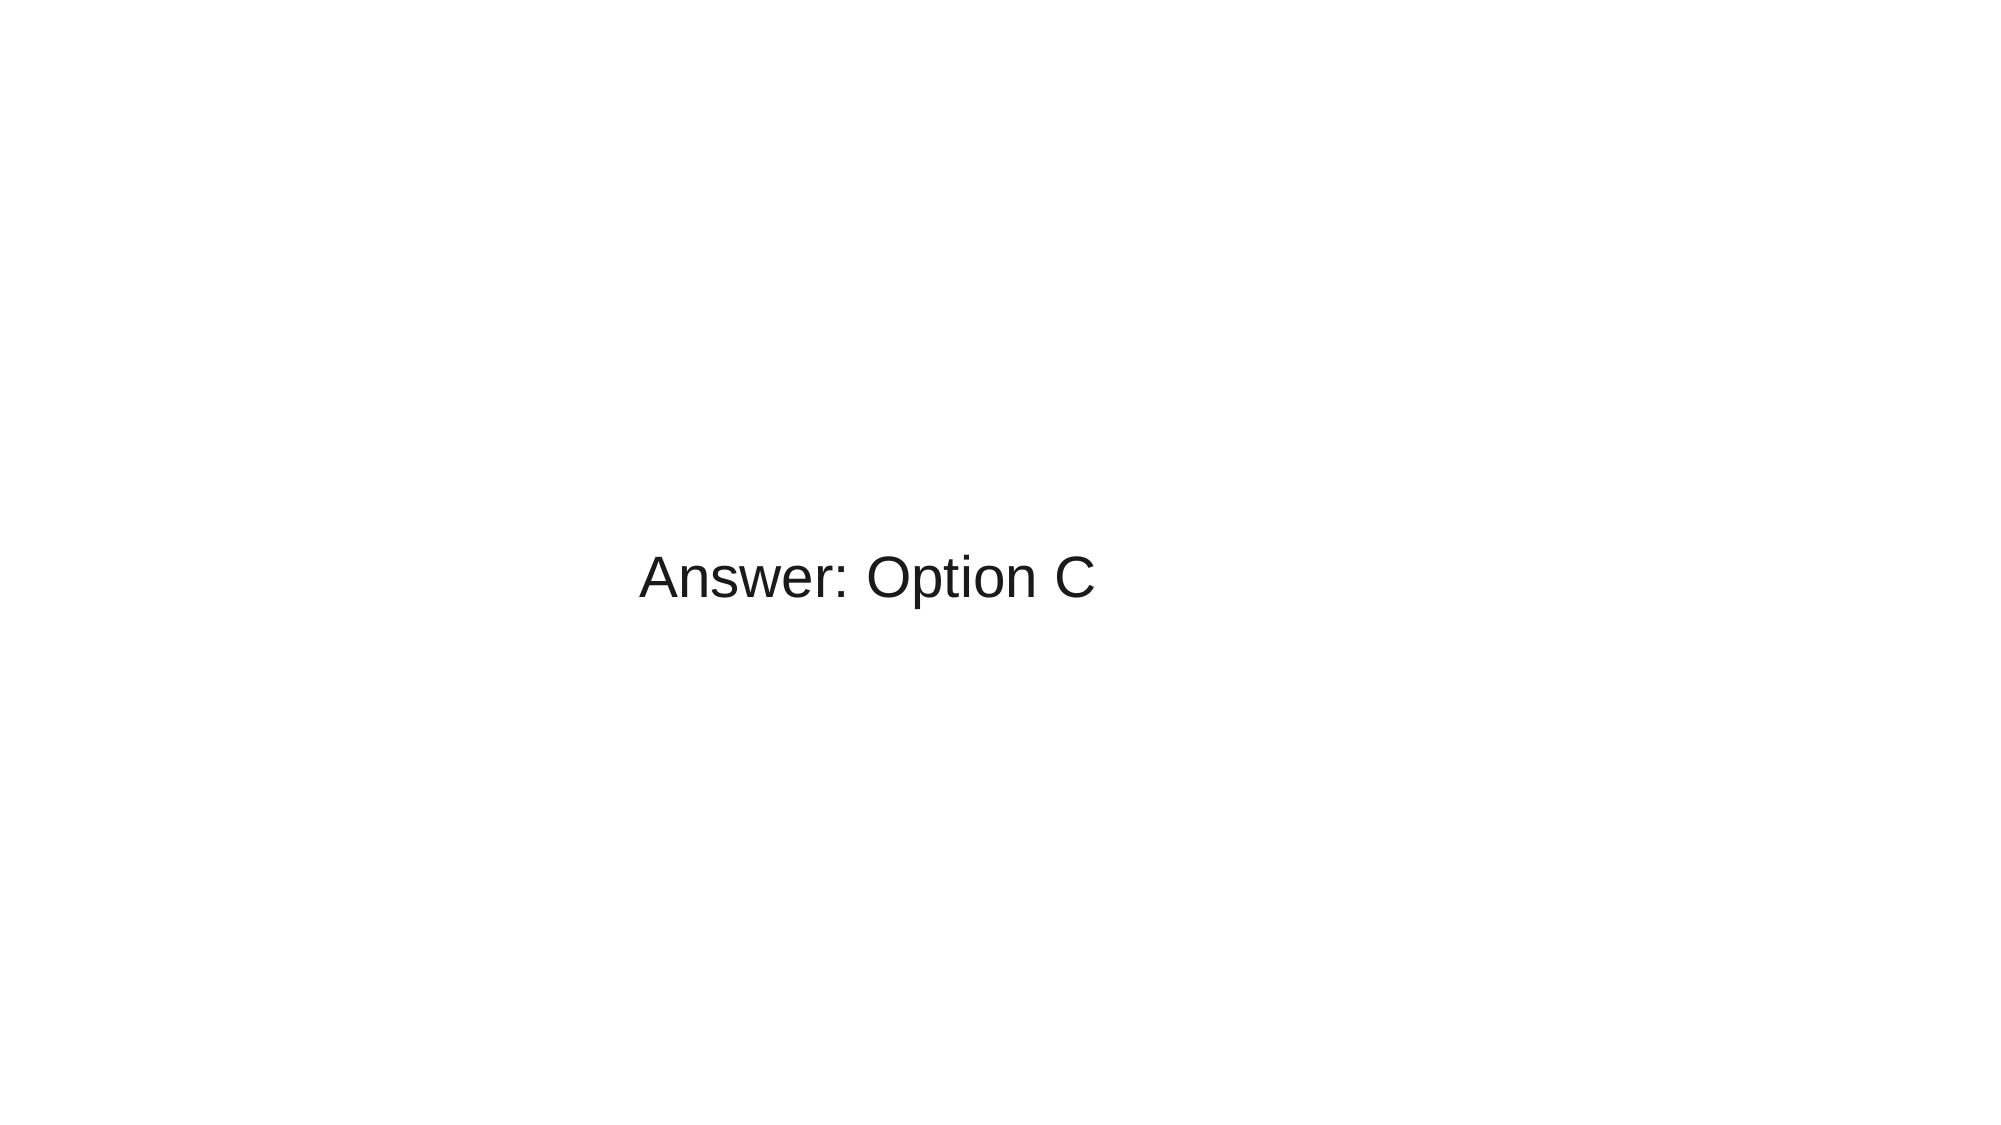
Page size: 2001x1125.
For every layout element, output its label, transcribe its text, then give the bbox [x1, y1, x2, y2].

text_box Answer: Option C [624, 532, 1375, 617]
